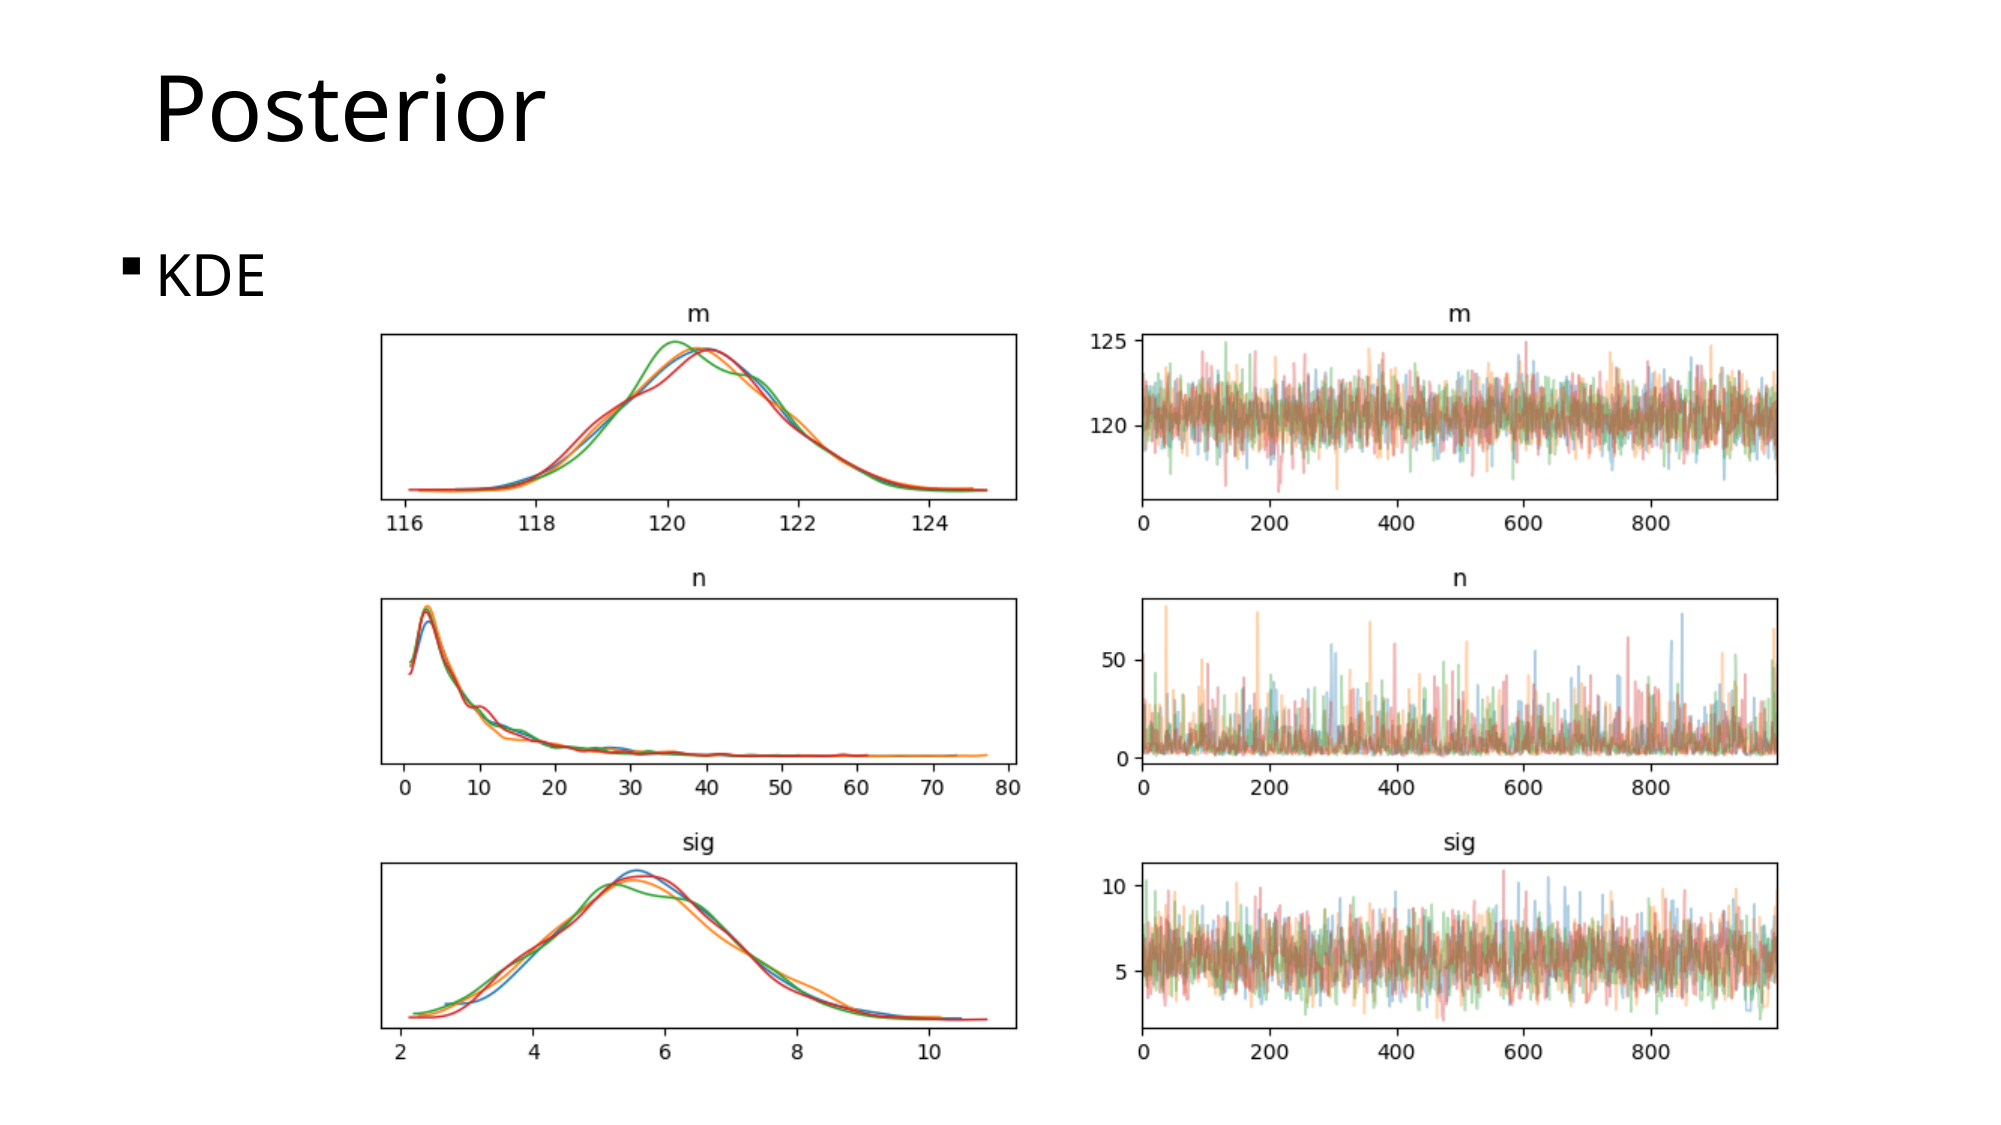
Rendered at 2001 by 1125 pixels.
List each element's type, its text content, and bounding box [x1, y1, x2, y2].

picture [365, 289, 1792, 1079]
list KDE [103, 196, 1828, 1079]
title Posterior [137, 3, 1863, 221]
